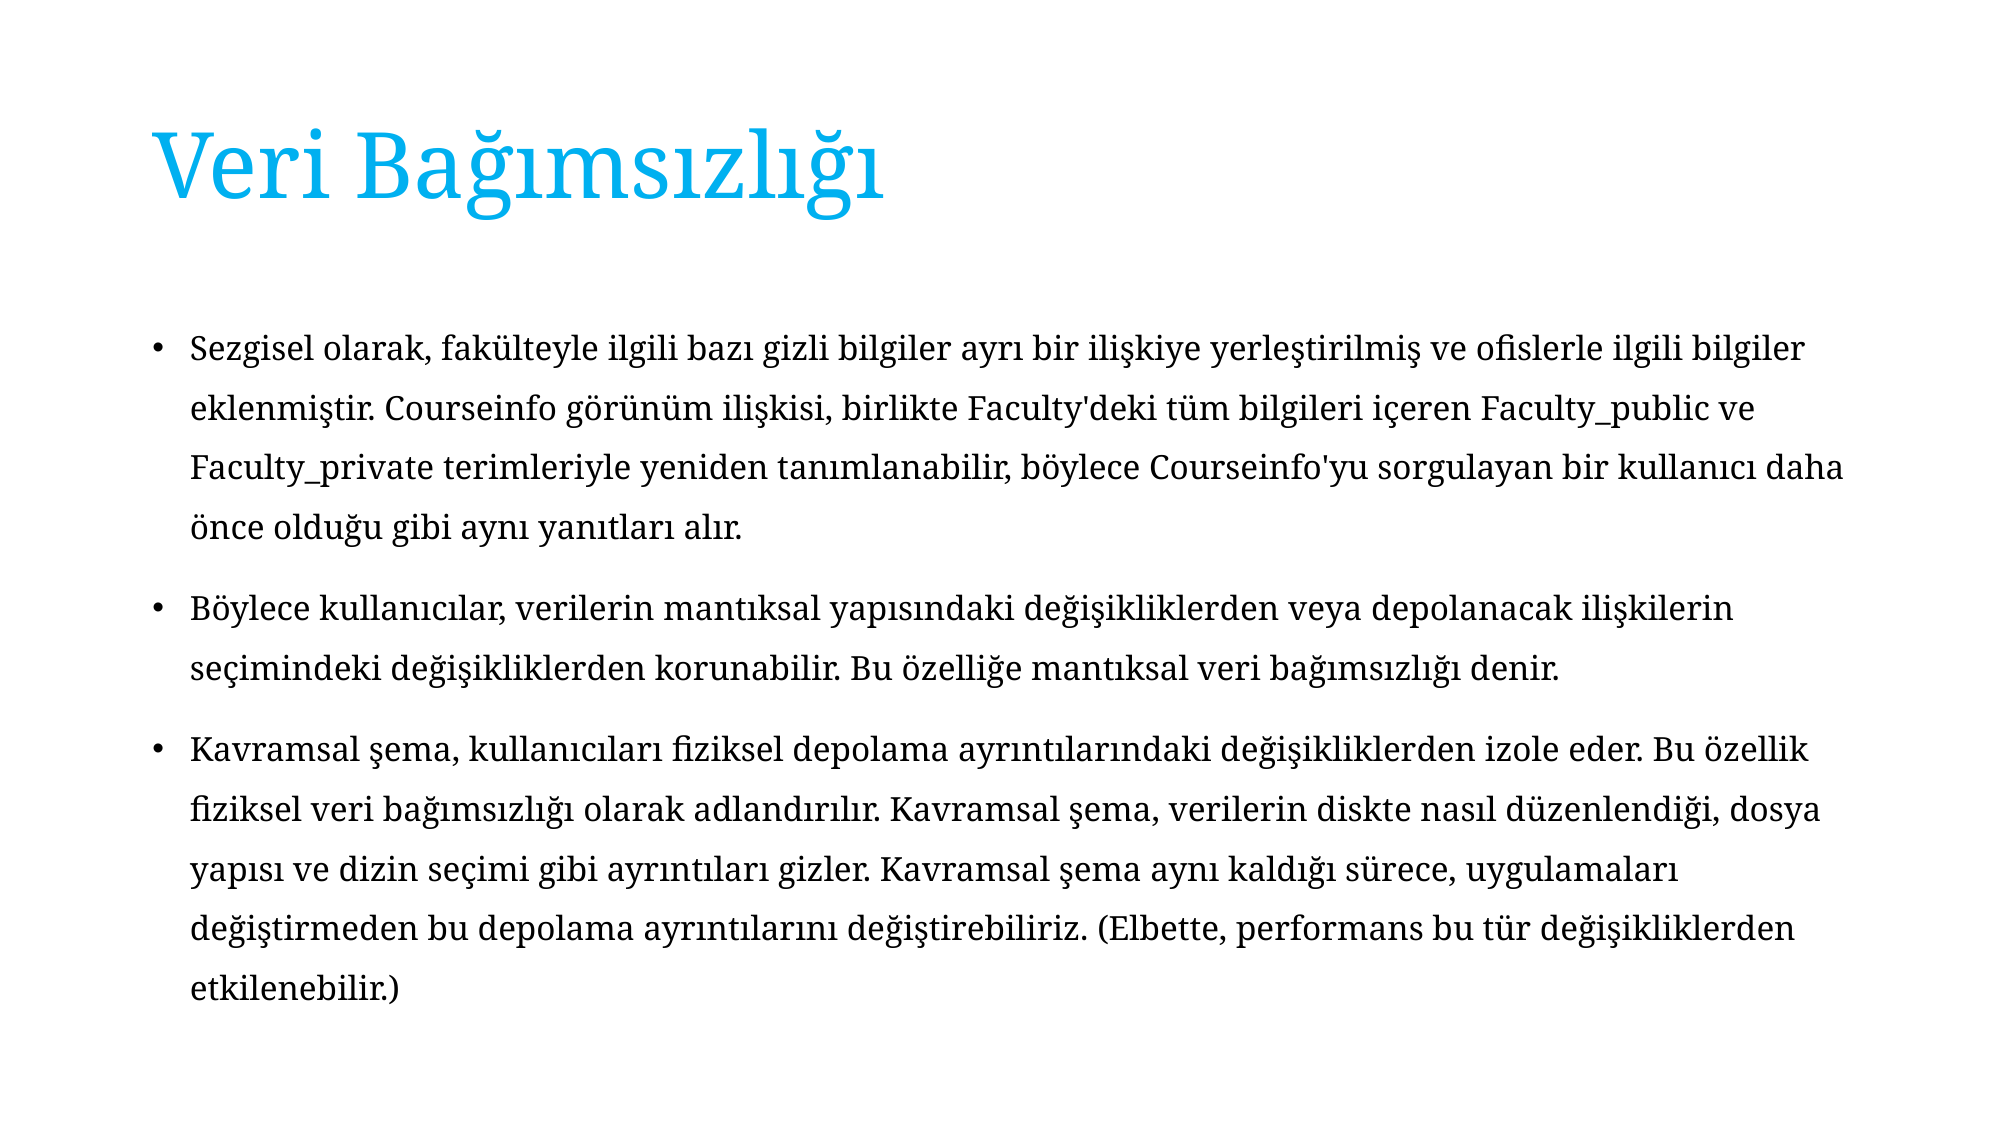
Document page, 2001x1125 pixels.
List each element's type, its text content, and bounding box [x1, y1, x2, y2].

title Veri Bağımsızlığı [137, 59, 1863, 278]
list Sezgisel olarak, fakülteyle ilgili bazı gizli bilgiler ayrı bir ilişkiye yerleştirilmiş ve ofislerle ilgili bilgiler eklenmiştir. Courseinfo görünüm ilişkisi, birlikte Faculty'deki tüm bilgileri içeren Faculty_public ve Faculty_private terimleriyle yeniden tanımlanabilir, böylece Courseinfo'yu sorgulayan bir kullanıcı daha önce olduğu gibi aynı yanıtları alır. Böylece kullanıcılar, verilerin mantıksal yapısındaki değişikliklerden veya depolanacak ilişkilerin seçimindeki değişikliklerden korunabilir. Bu özelliğe mantıksal veri bağımsızlığı denir. Kavramsal şema, kullanıcıları fiziksel depolama ayrıntılarındaki değişikliklerden izole eder. Bu özellik fiziksel veri bağımsızlığı olarak adlandırılır. Kavramsal şema, verilerin diskte nasıl düzenlendiği, dosya yapısı ve dizin seçimi gibi ayrıntıları gizler. Kavramsal şema aynı kaldığı sürece, uygulamaları değiştirmeden bu depolama ayrıntılarını değiştirebiliriz. (Elbette, performans bu tür değişikliklerden etkilenebilir.) [137, 299, 1863, 1014]
